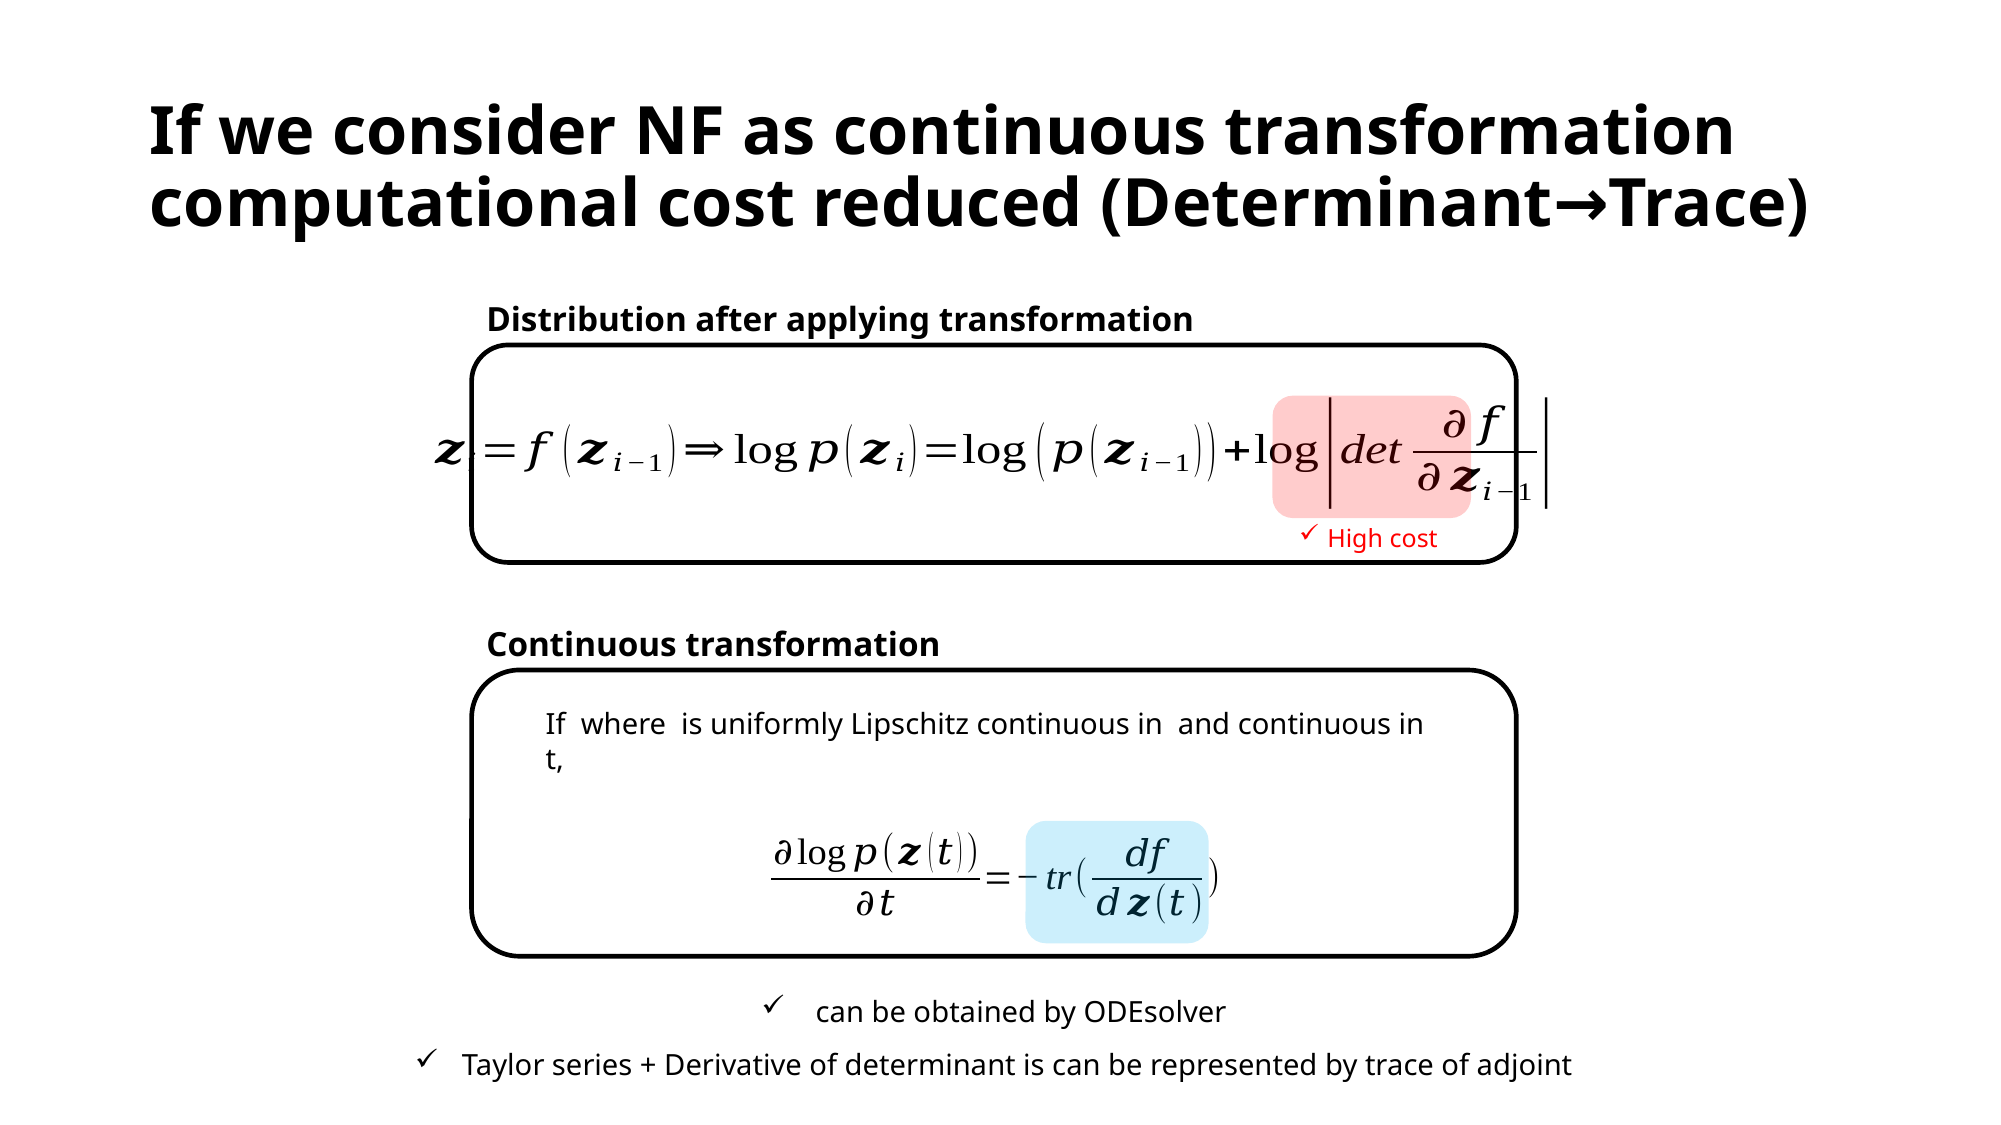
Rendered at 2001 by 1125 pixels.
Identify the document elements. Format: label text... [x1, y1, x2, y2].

text_box [470, 668, 1518, 958]
text_box [470, 343, 1518, 564]
text_box Continuous transformation [471, 615, 1252, 671]
text_box Distribution after applying transformation [471, 290, 1252, 346]
title If we consider NF as continuous transformation computational cost reduced (Determinant→Trace) [134, 59, 1852, 278]
text_box Taylor series + Derivative of determinant is can be represented by trace of adjoint [364, 1039, 1624, 1089]
text_box [1024, 819, 1210, 945]
text_box [1271, 394, 1473, 520]
